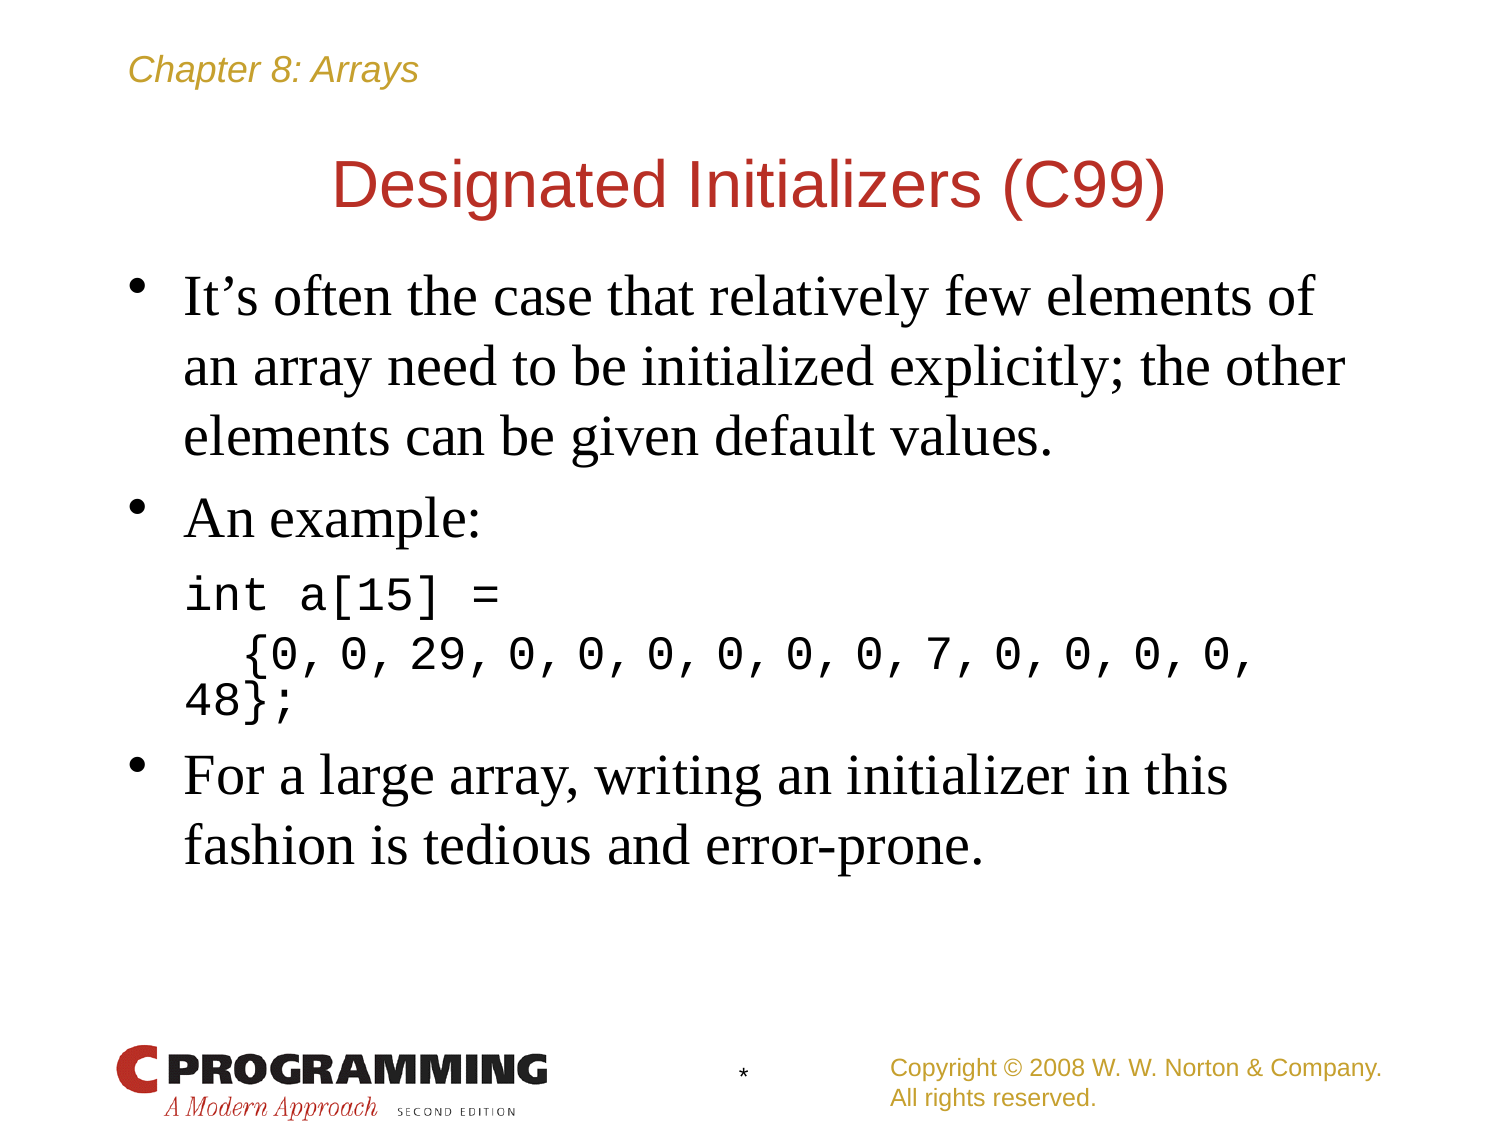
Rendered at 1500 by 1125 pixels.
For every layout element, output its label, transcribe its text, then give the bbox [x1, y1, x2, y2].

picture [112, 1041, 550, 1123]
title Designated Initializers (C99) [112, 125, 1388, 238]
text_box Copyright © 2008 W. W. Norton & Company. All rights reserved. [874, 1043, 1388, 1119]
list It’s often the case that relatively few elements of an array need to be initialized explicitly; the other elements can be given default values. An example: int a[15] = {0, 0, 29, 0, 0, 0, 0, 0, 0, 7, 0, 0, 0, 0, 48}; For a large array, writing an initializer in this fashion is tedious and error-prone. [112, 249, 1400, 1038]
text_box * [687, 1050, 800, 1100]
